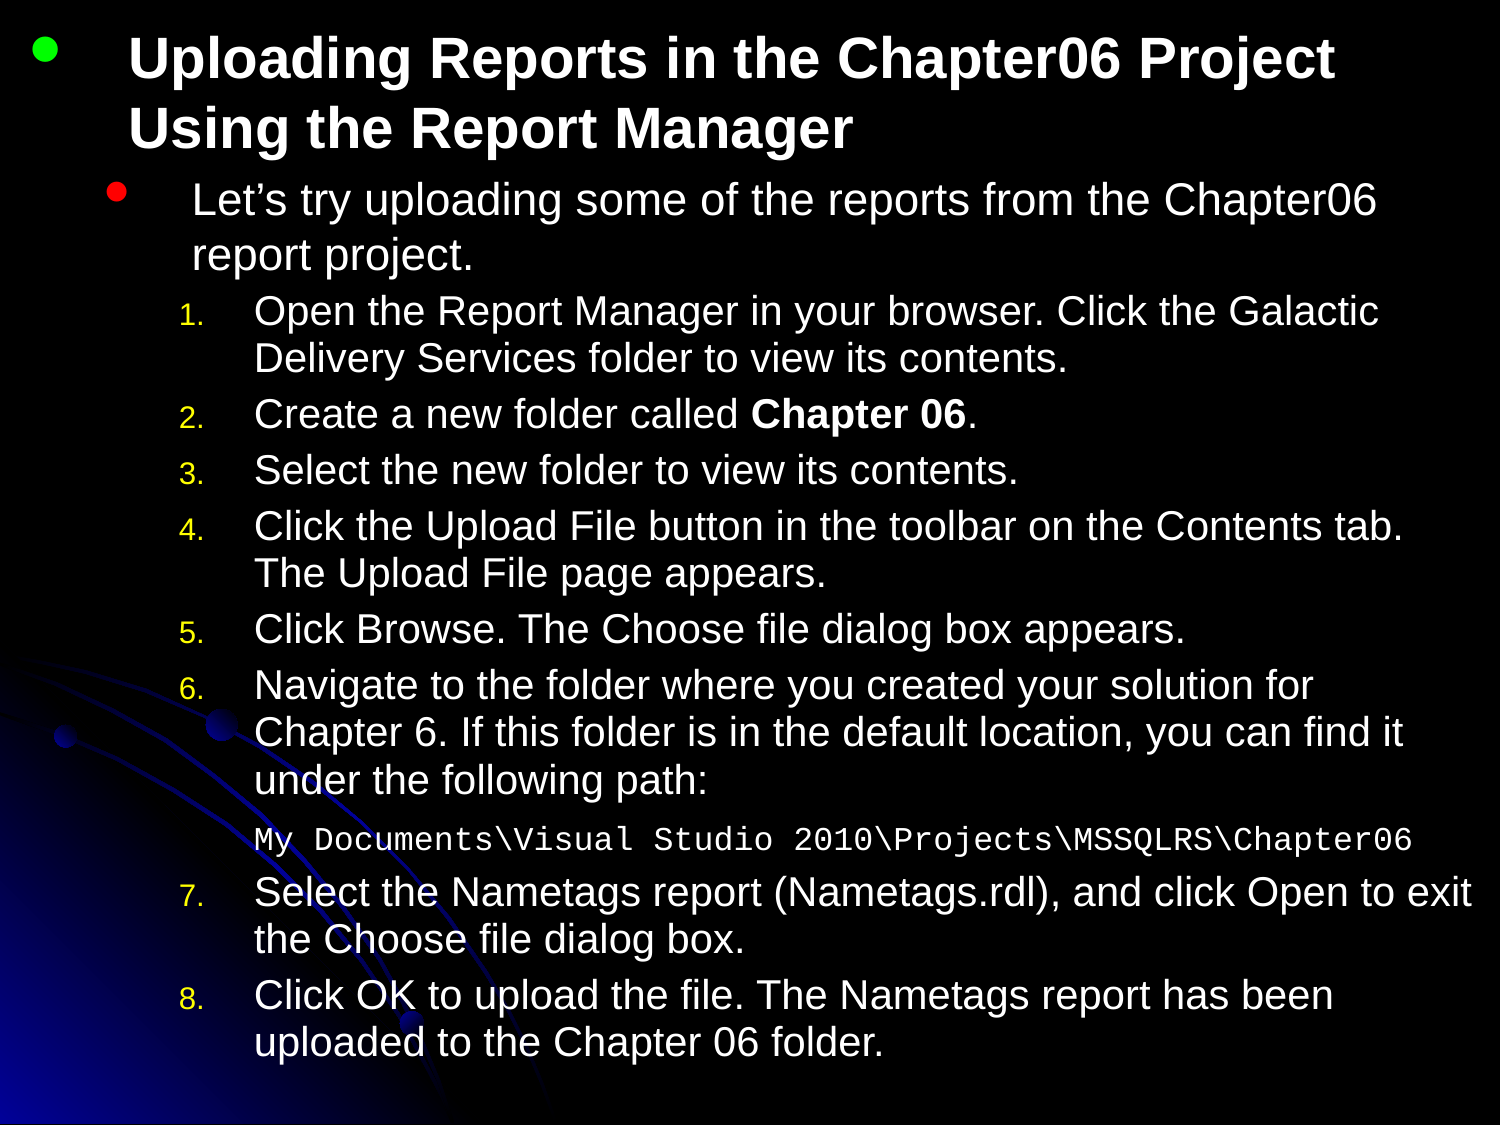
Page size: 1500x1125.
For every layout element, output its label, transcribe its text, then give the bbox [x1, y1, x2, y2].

list Uploading Reports in the Chapter06 Project Using the Report Manager Let’s try uploading some of the reports from the Chapter06 report project. Open the Report Manager in your browser. Click the Galactic Delivery Services folder to view its contents. Create a new folder called Chapter 06. Select the new folder to view its contents. Click the Upload File button in the toolbar on the Contents tab. The Upload File page appears. Click Browse. The Choose file dialog box appears. Navigate to the folder where you created your solution for Chapter 6. If this folder is in the default location, you can find it under the following path: My Documents\Visual Studio 2010\Projects\MSSQLRS\Chapter06 Select the Nametags report (Nametags.rdl), and click Open to exit the Choose file dialog box. Click OK to upload the file. The Nametags report has been uploaded to the Chapter 06 folder. [13, 12, 1490, 1125]
